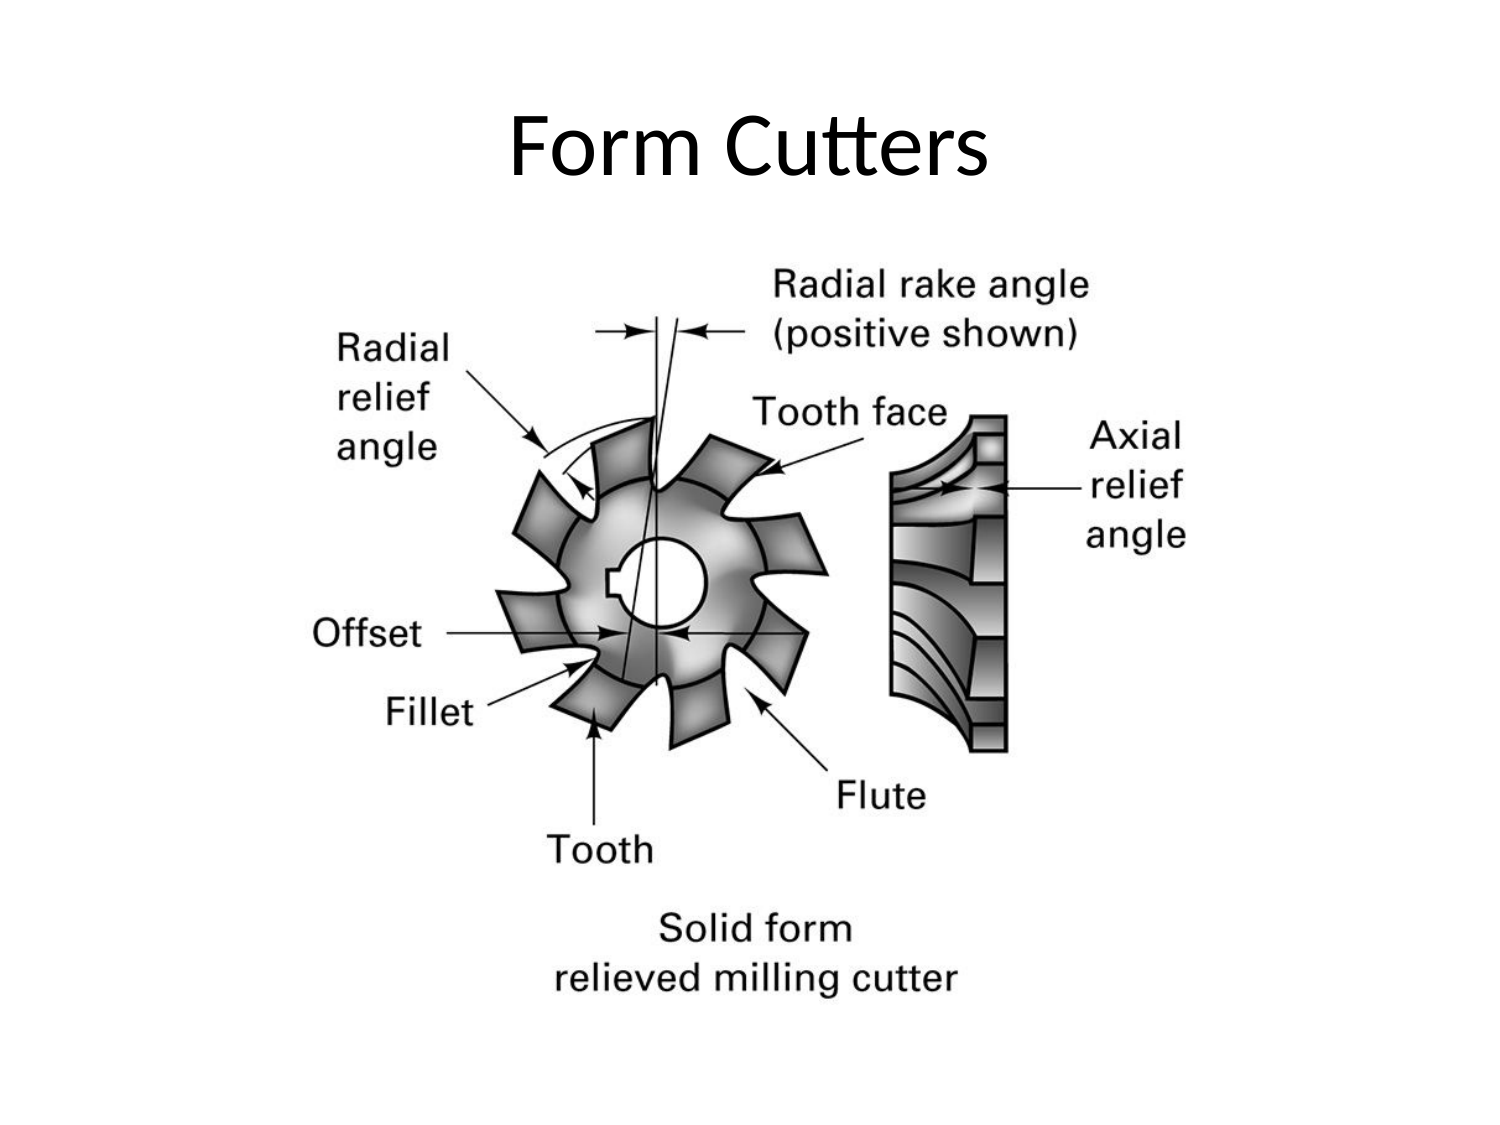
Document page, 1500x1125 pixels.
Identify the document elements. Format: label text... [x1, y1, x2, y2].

title Form Cutters [75, 45, 1425, 233]
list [254, 262, 1246, 1006]
